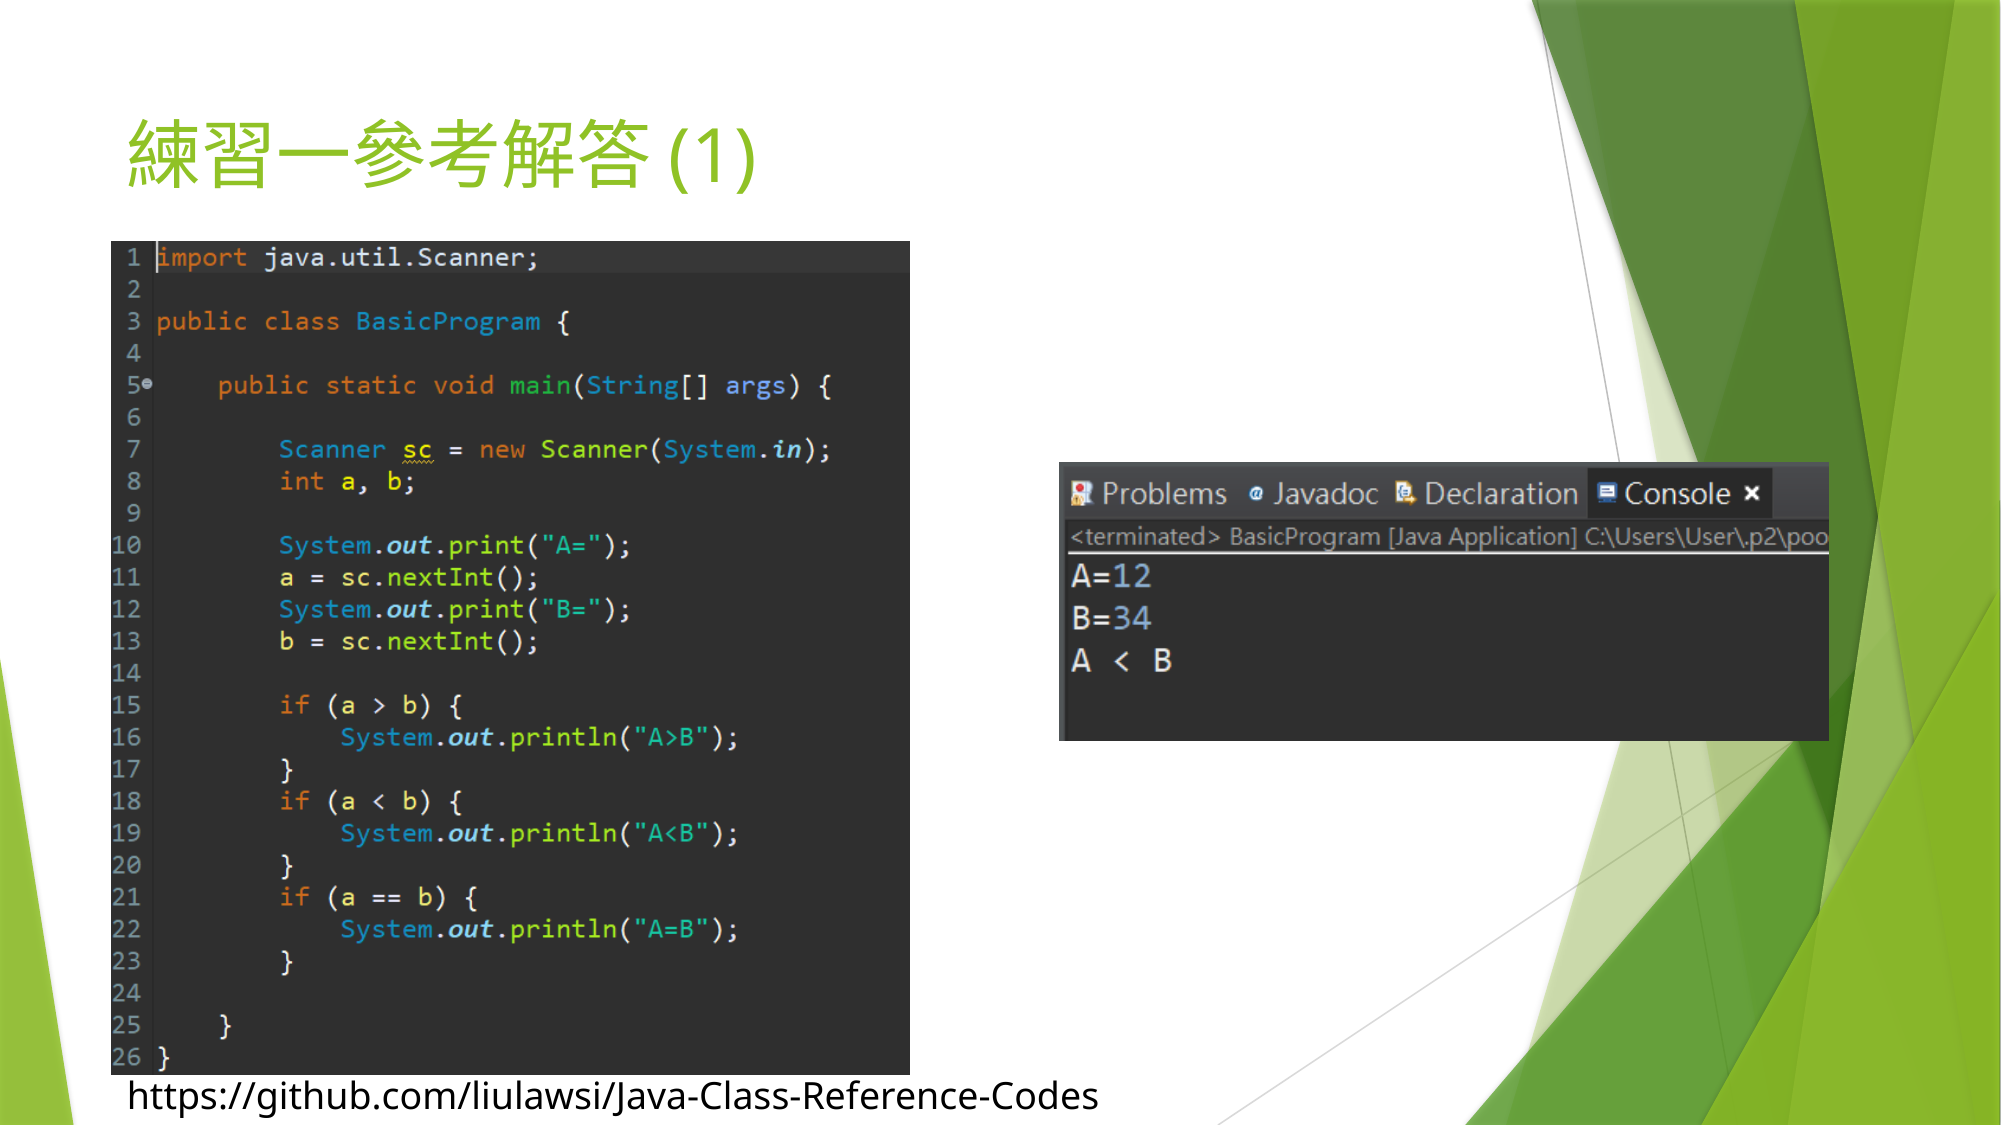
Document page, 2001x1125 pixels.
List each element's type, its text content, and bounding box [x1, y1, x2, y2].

title 練習一參考解答(1) [111, 99, 1522, 317]
picture [110, 240, 911, 1076]
picture [1058, 461, 1829, 742]
